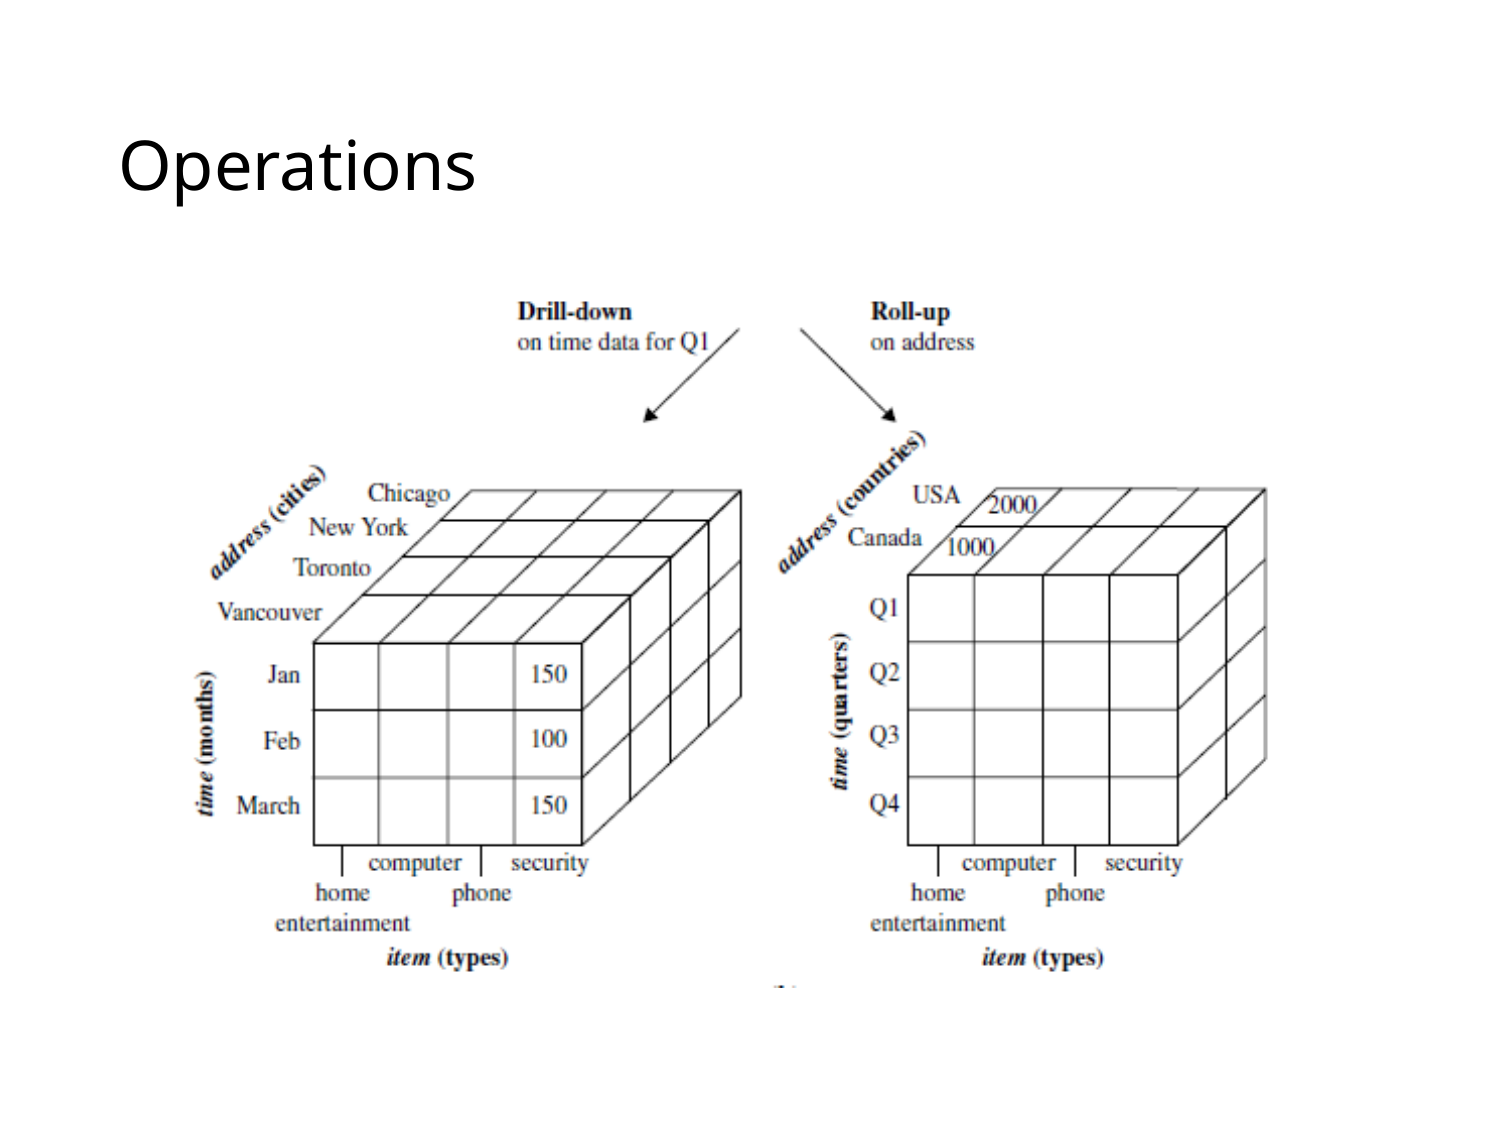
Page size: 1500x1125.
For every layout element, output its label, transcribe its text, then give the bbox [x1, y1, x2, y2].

picture [105, 292, 1413, 988]
title Operations [103, 59, 1397, 278]
